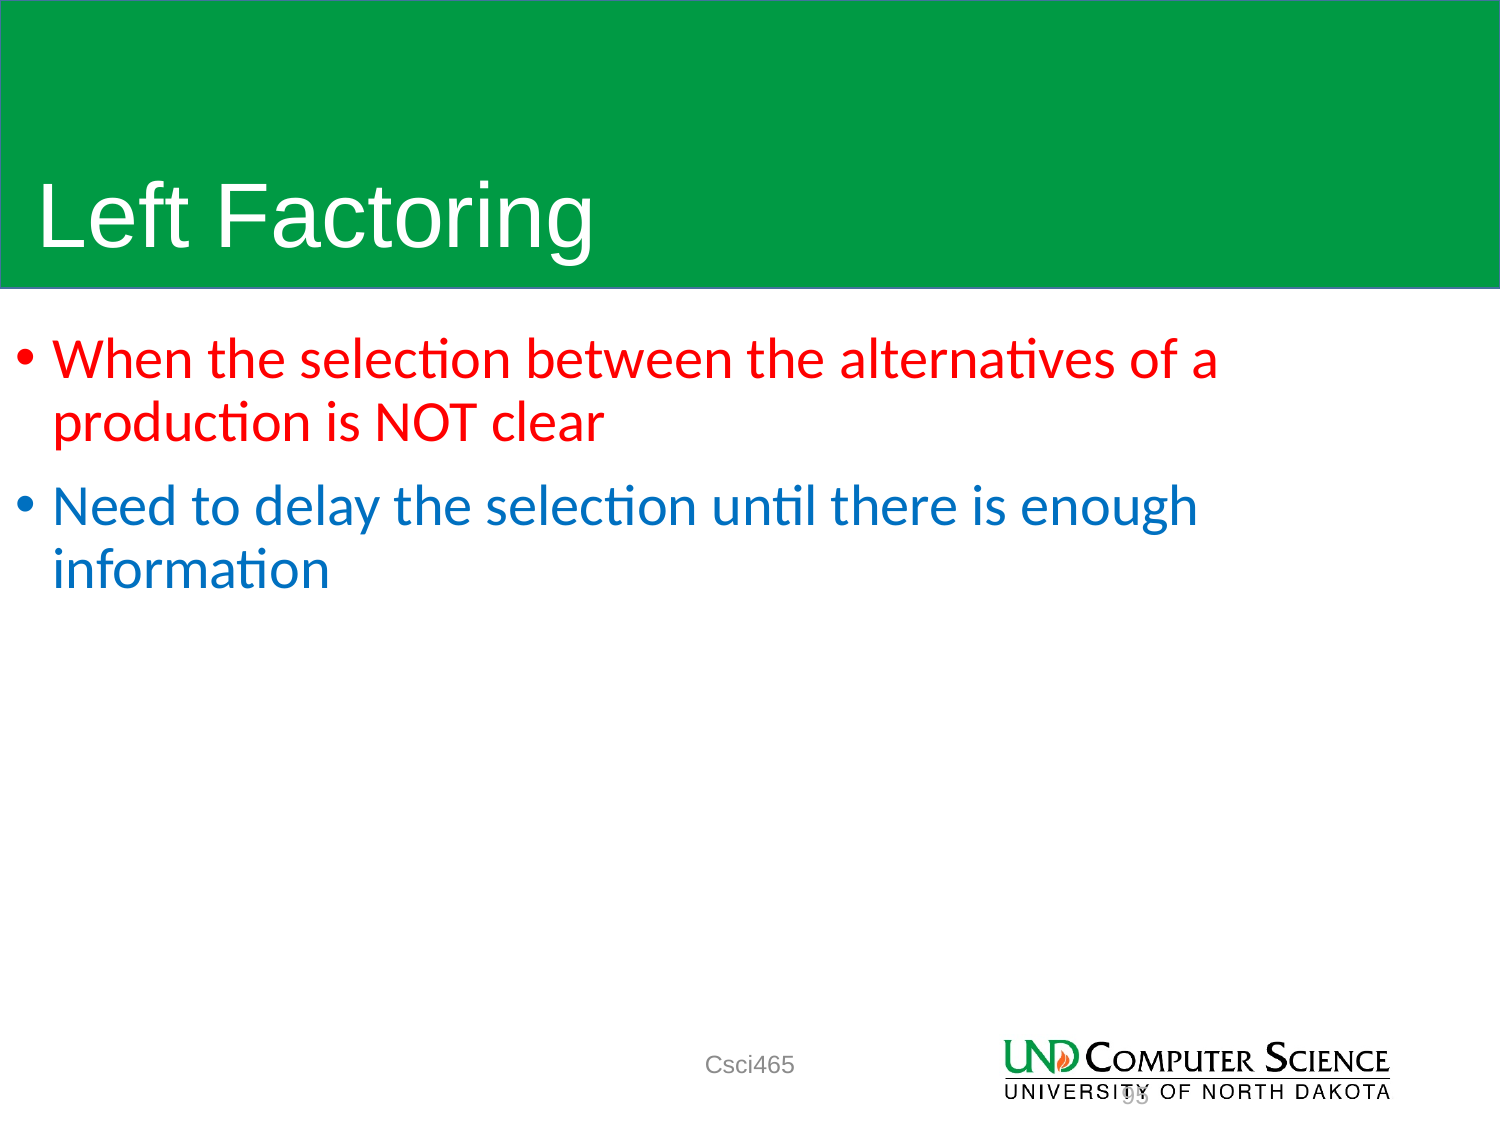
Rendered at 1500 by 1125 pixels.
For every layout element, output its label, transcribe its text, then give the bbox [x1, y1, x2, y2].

list When the selection between the alternatives of a production is NOT clear Need to delay the selection until there is enough information [0, 320, 1500, 1014]
picture [999, 1034, 1397, 1104]
title Left Factoring [21, 59, 1397, 278]
slide_number 95 [1106, 1064, 1457, 1125]
footer Csci465 [512, 1024, 988, 1103]
